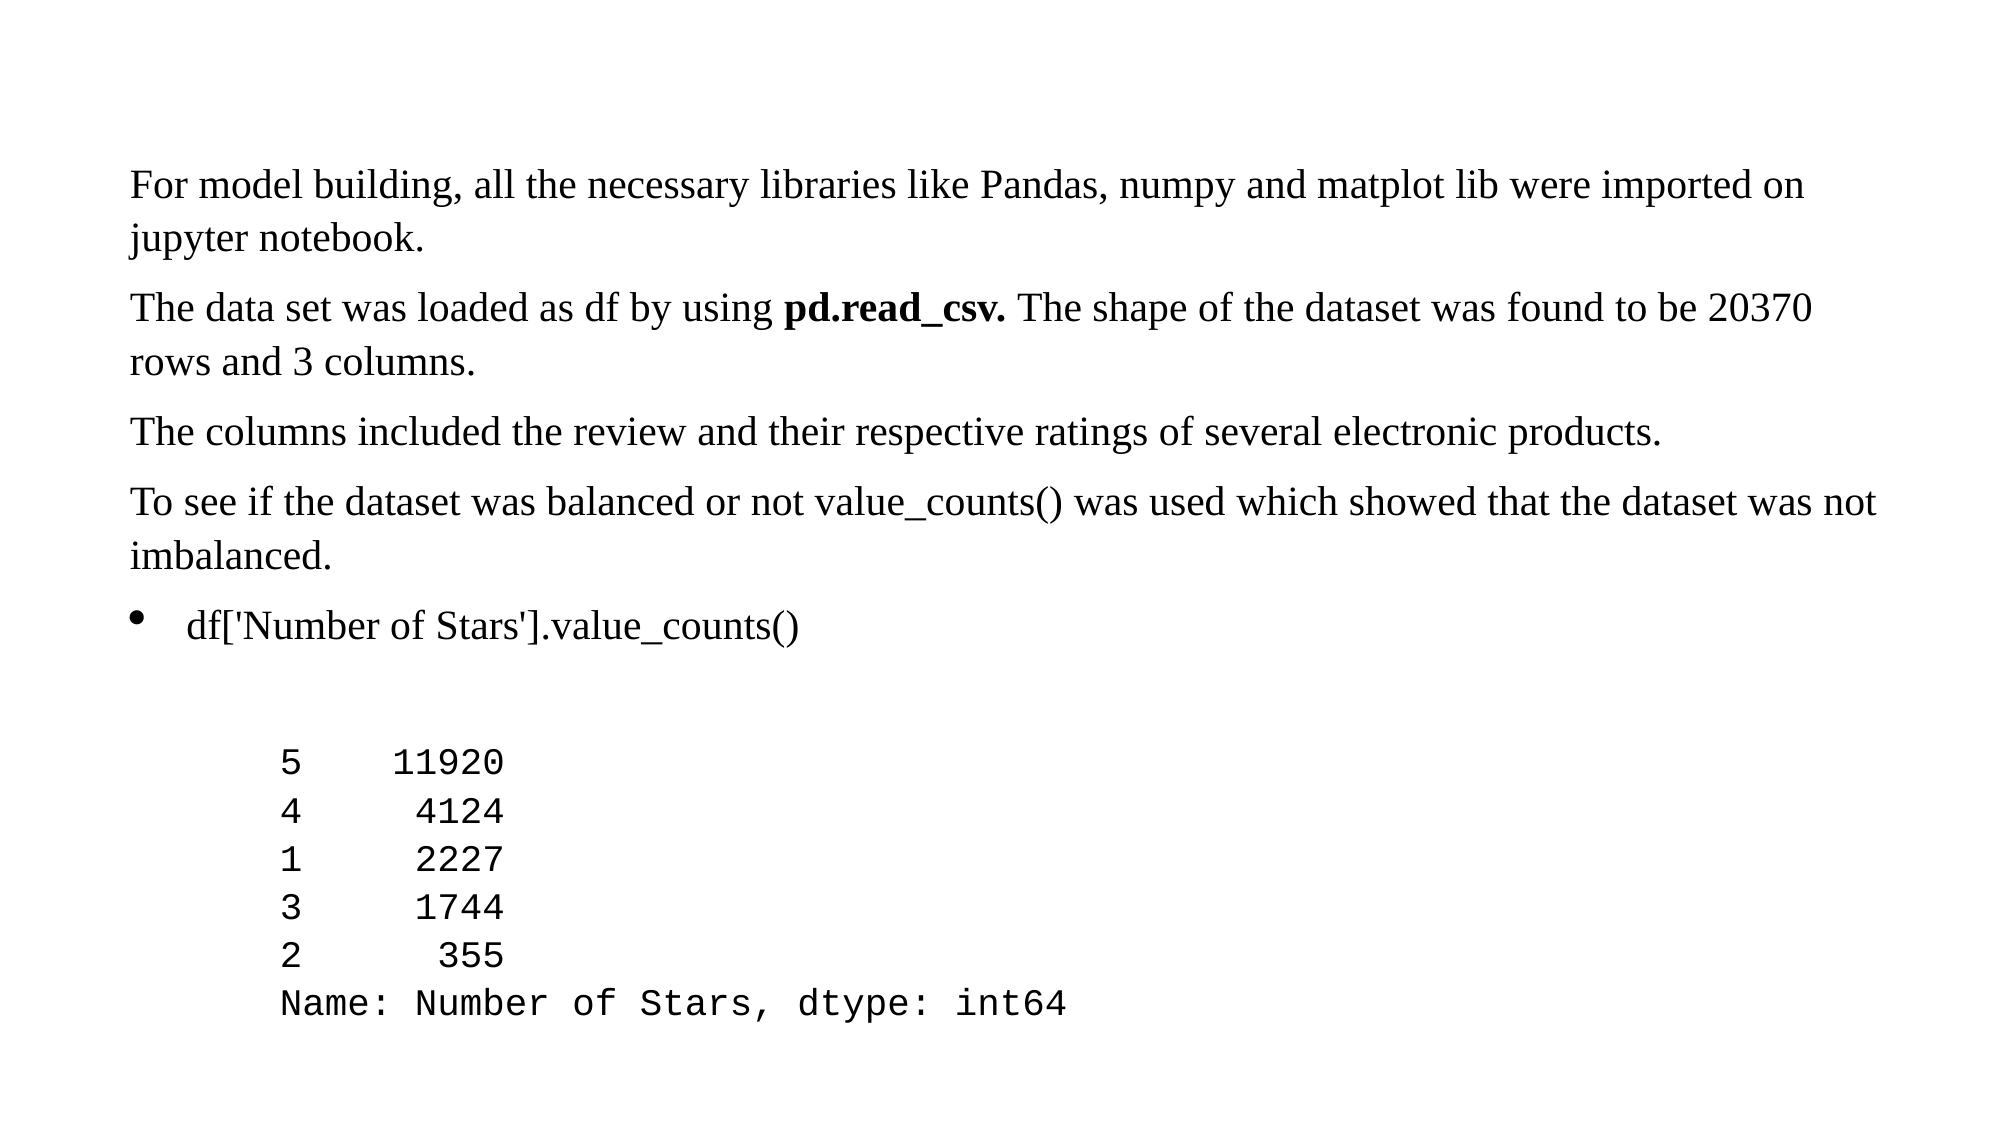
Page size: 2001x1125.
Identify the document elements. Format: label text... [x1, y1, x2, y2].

text_box For model building, all the necessary libraries like Pandas, numpy and matplot lib were imported on jupyter notebook. The data set was loaded as df by using pd.read_csv. The shape of the dataset was found to be 20370 rows and 3 columns. The columns included the review and their respective ratings of several electronic products. To see if the dataset was balanced or not value_counts() was used which showed that the dataset was not imbalanced. df['Number of Stars'].value_counts() 5 11920 4 4124 1 2227 3 1744 2 355 Name: Number of Stars, dtype: int64 [115, 145, 1896, 1101]
